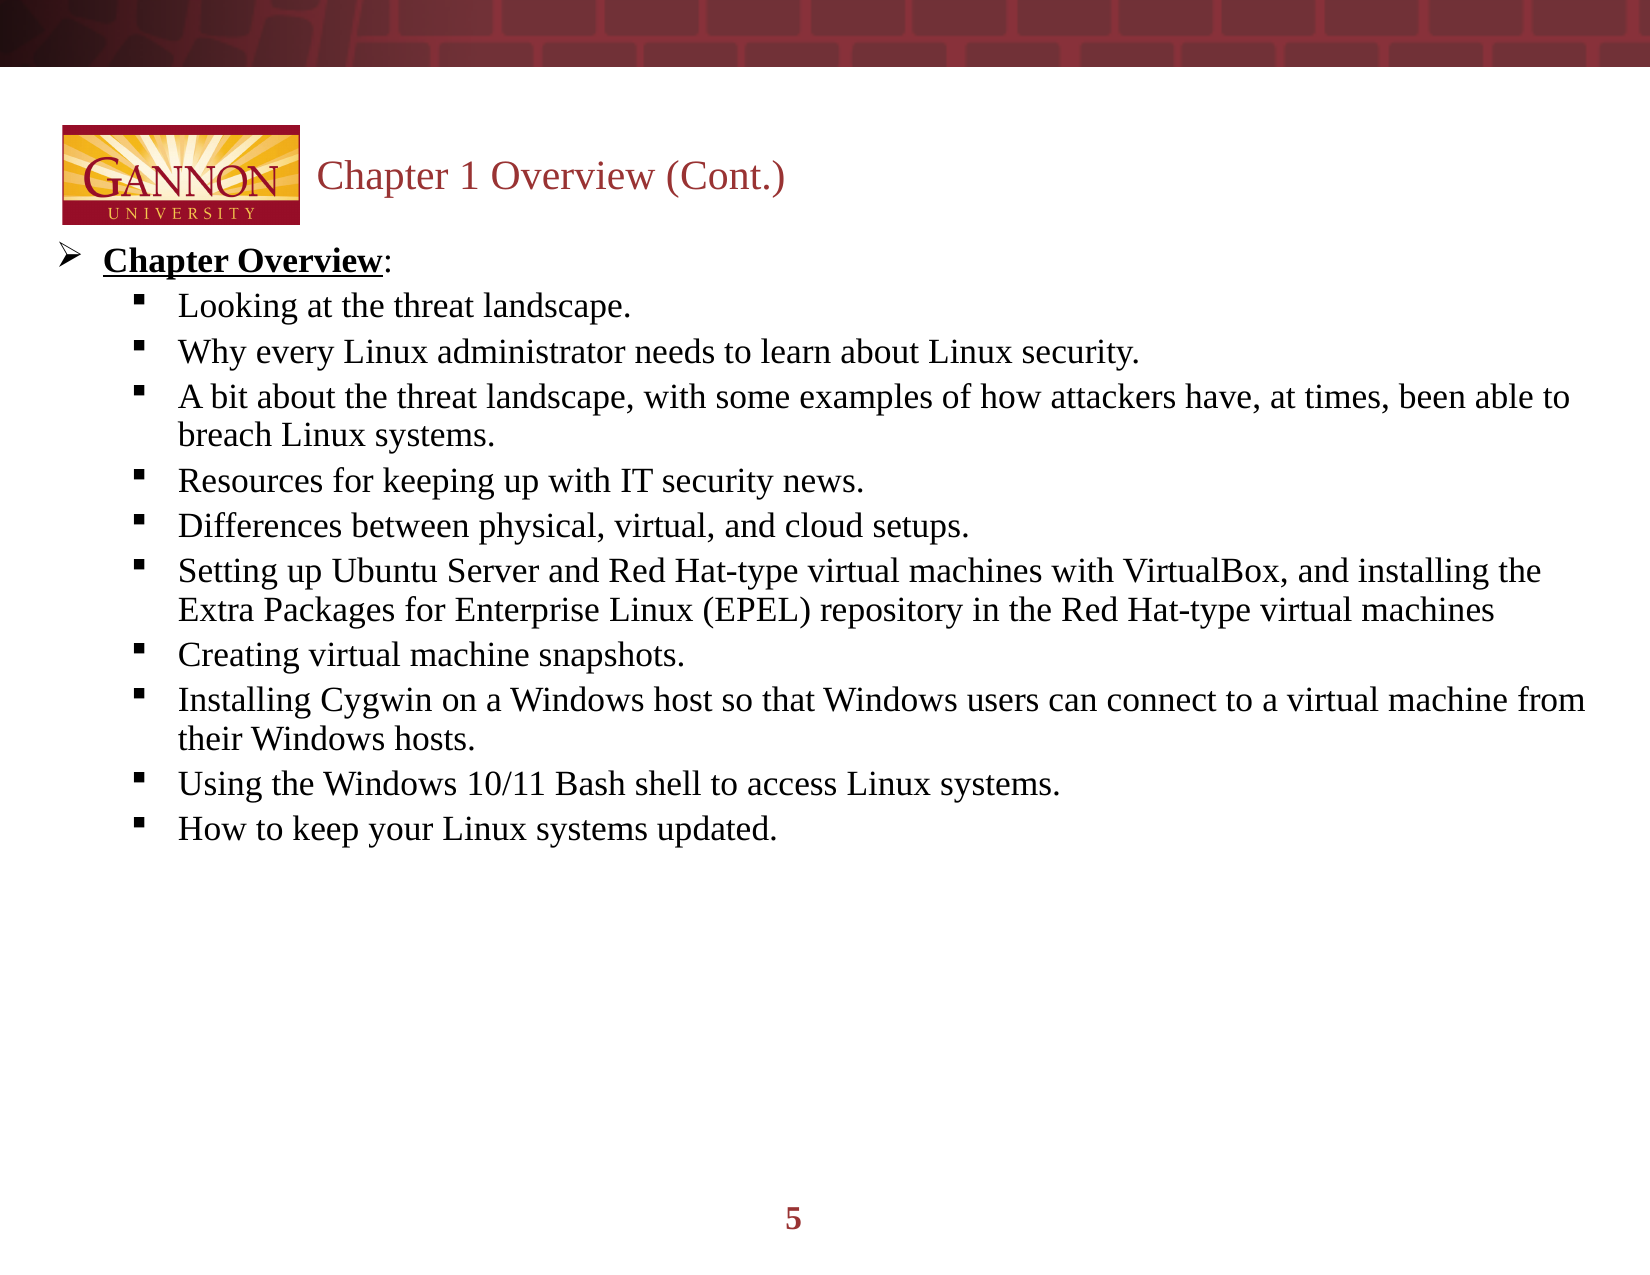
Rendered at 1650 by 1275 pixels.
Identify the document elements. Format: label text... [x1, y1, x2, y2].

text_box Chapter Overview: Looking at the threat landscape. Why every Linux administrator needs to learn about Linux security. A bit about the threat landscape, with some examples of how attackers have, at times, been able to breach Linux systems. Resources for keeping up with IT security news. Differences between physical, virtual, and cloud setups. Setting up Ubuntu Server and Red Hat-type virtual machines with VirtualBox, and installing the Extra Packages for Enterprise Linux (EPEL) repository in the Red Hat-type virtual machines Creating virtual machine snapshots. Installing Cygwin on a Windows host so that Windows users can connect to a virtual machine from their Windows hosts. Using the Windows 10/11 Bash shell to access Linux systems. How to keep your Linux systems updated. [41, 234, 1623, 1125]
slide_number 5 [674, 1187, 913, 1251]
text_box Chapter 1 Overview (Cont.) [299, 116, 1638, 229]
